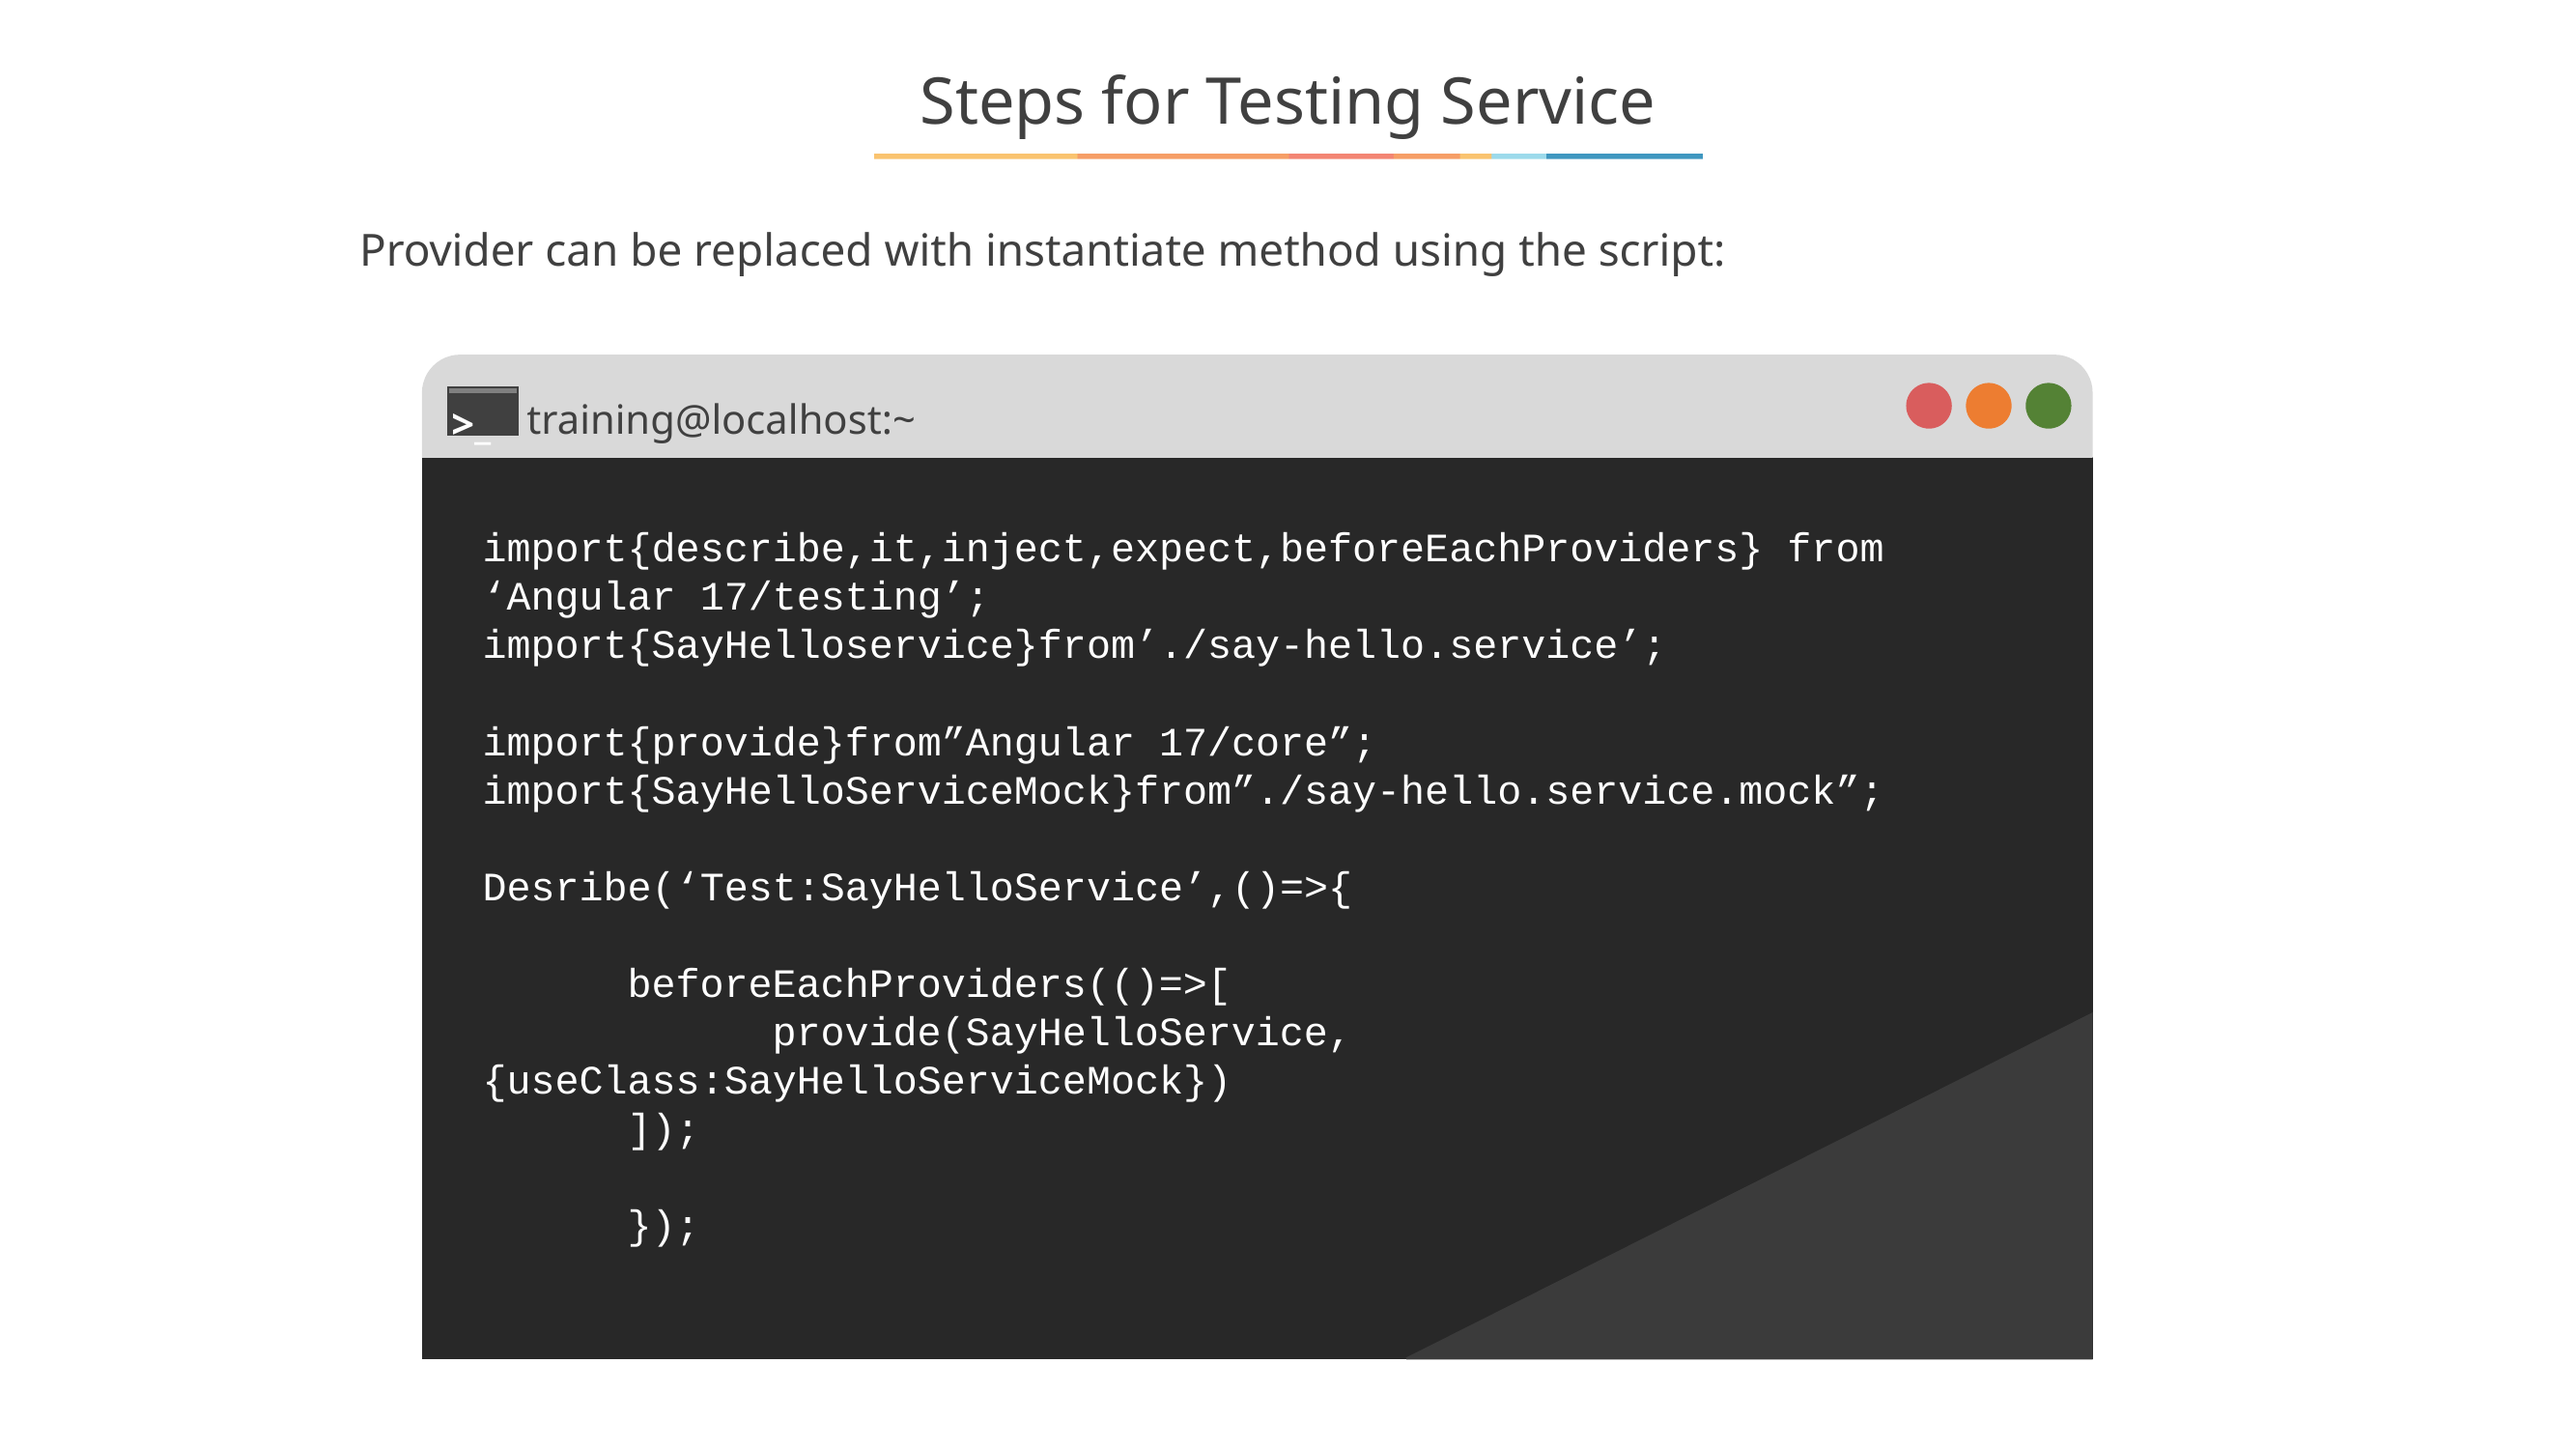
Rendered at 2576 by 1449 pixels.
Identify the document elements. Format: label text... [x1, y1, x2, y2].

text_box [422, 355, 2092, 1359]
text_box Provider can be replaced with instantiate method using the script: [345, 214, 2059, 283]
title Steps for Testing Service [0, 50, 2576, 156]
picture [874, 134, 1703, 179]
